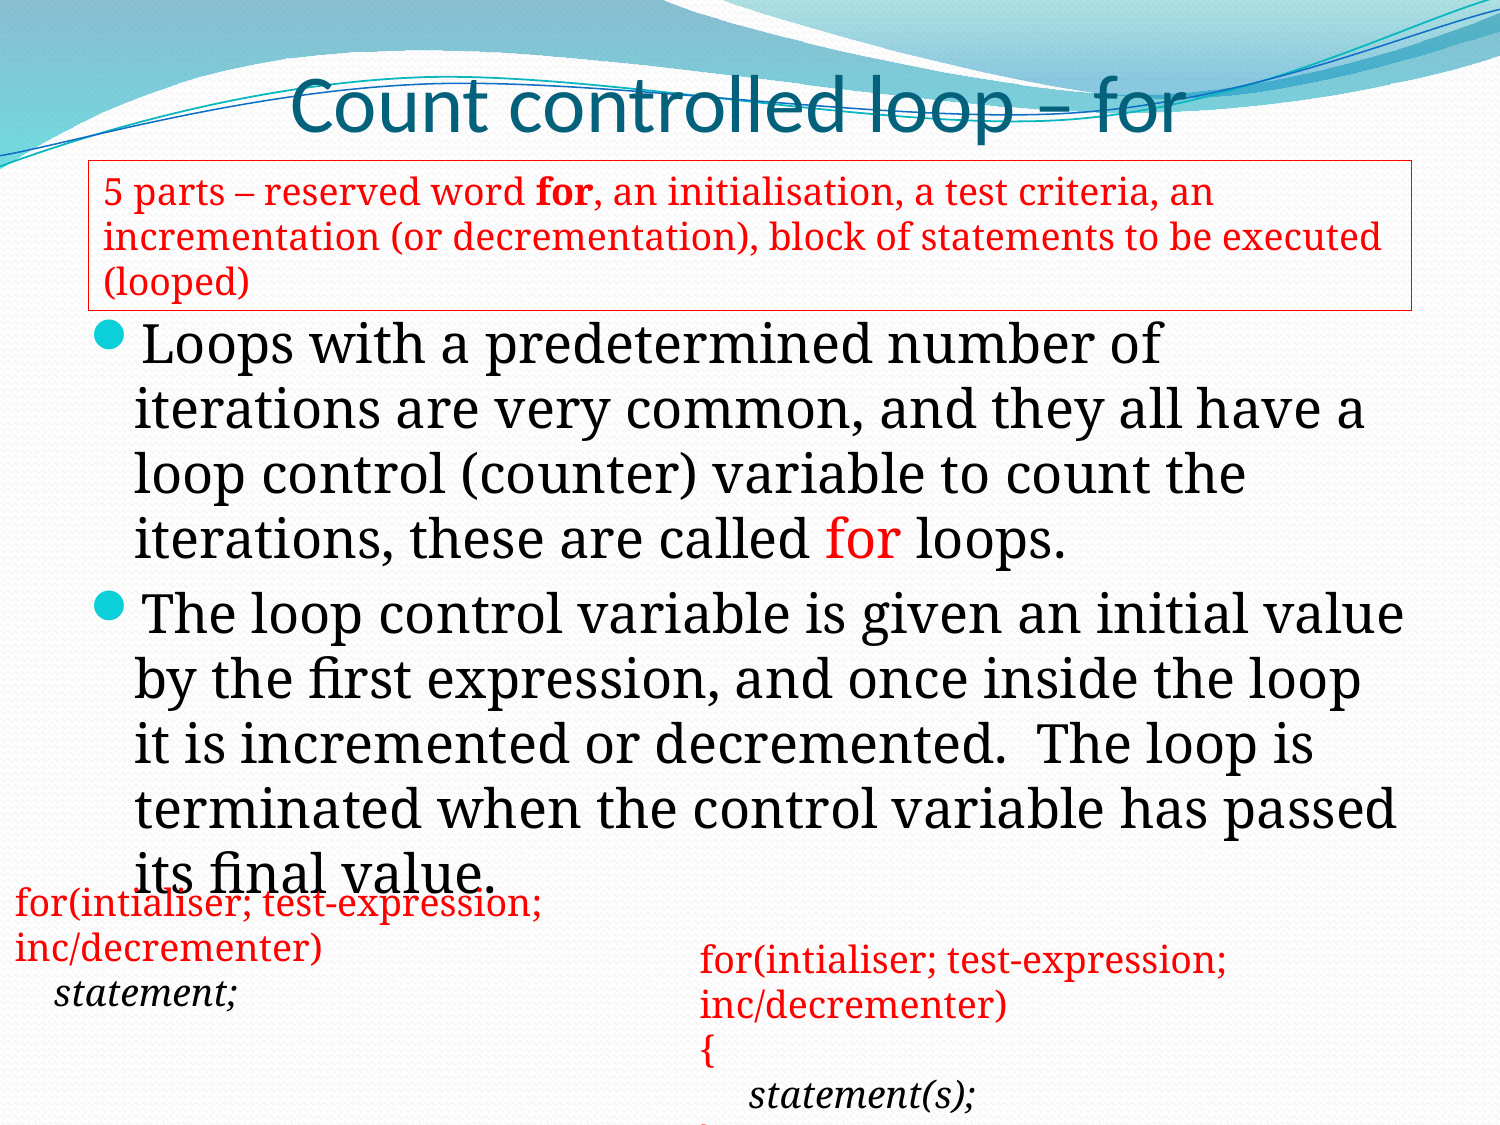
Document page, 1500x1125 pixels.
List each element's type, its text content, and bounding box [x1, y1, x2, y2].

text_box for(intialiser; test-expression; inc/decrementer) statement; [0, 871, 815, 1067]
list Loops with a predetermined number of iterations are very common, and they all have a loop control (counter) variable to count the iterations, these are called for loops. The loop control variable is given an initial value by the first expression, and once inside the loop it is incremented or decremented. The loop is terminated when the control variable has passed its final value. [75, 301, 1425, 928]
title Count controlled loop – for [64, 42, 1415, 149]
text_box for(intialiser; test-expression; inc/decrementer) { statement(s); } [684, 928, 1500, 1125]
text_box 5 parts – reserved word for, an initialisation, a test criteria, an incrementation (or decrementation), block of statements to be executed (looped) [88, 160, 1412, 311]
